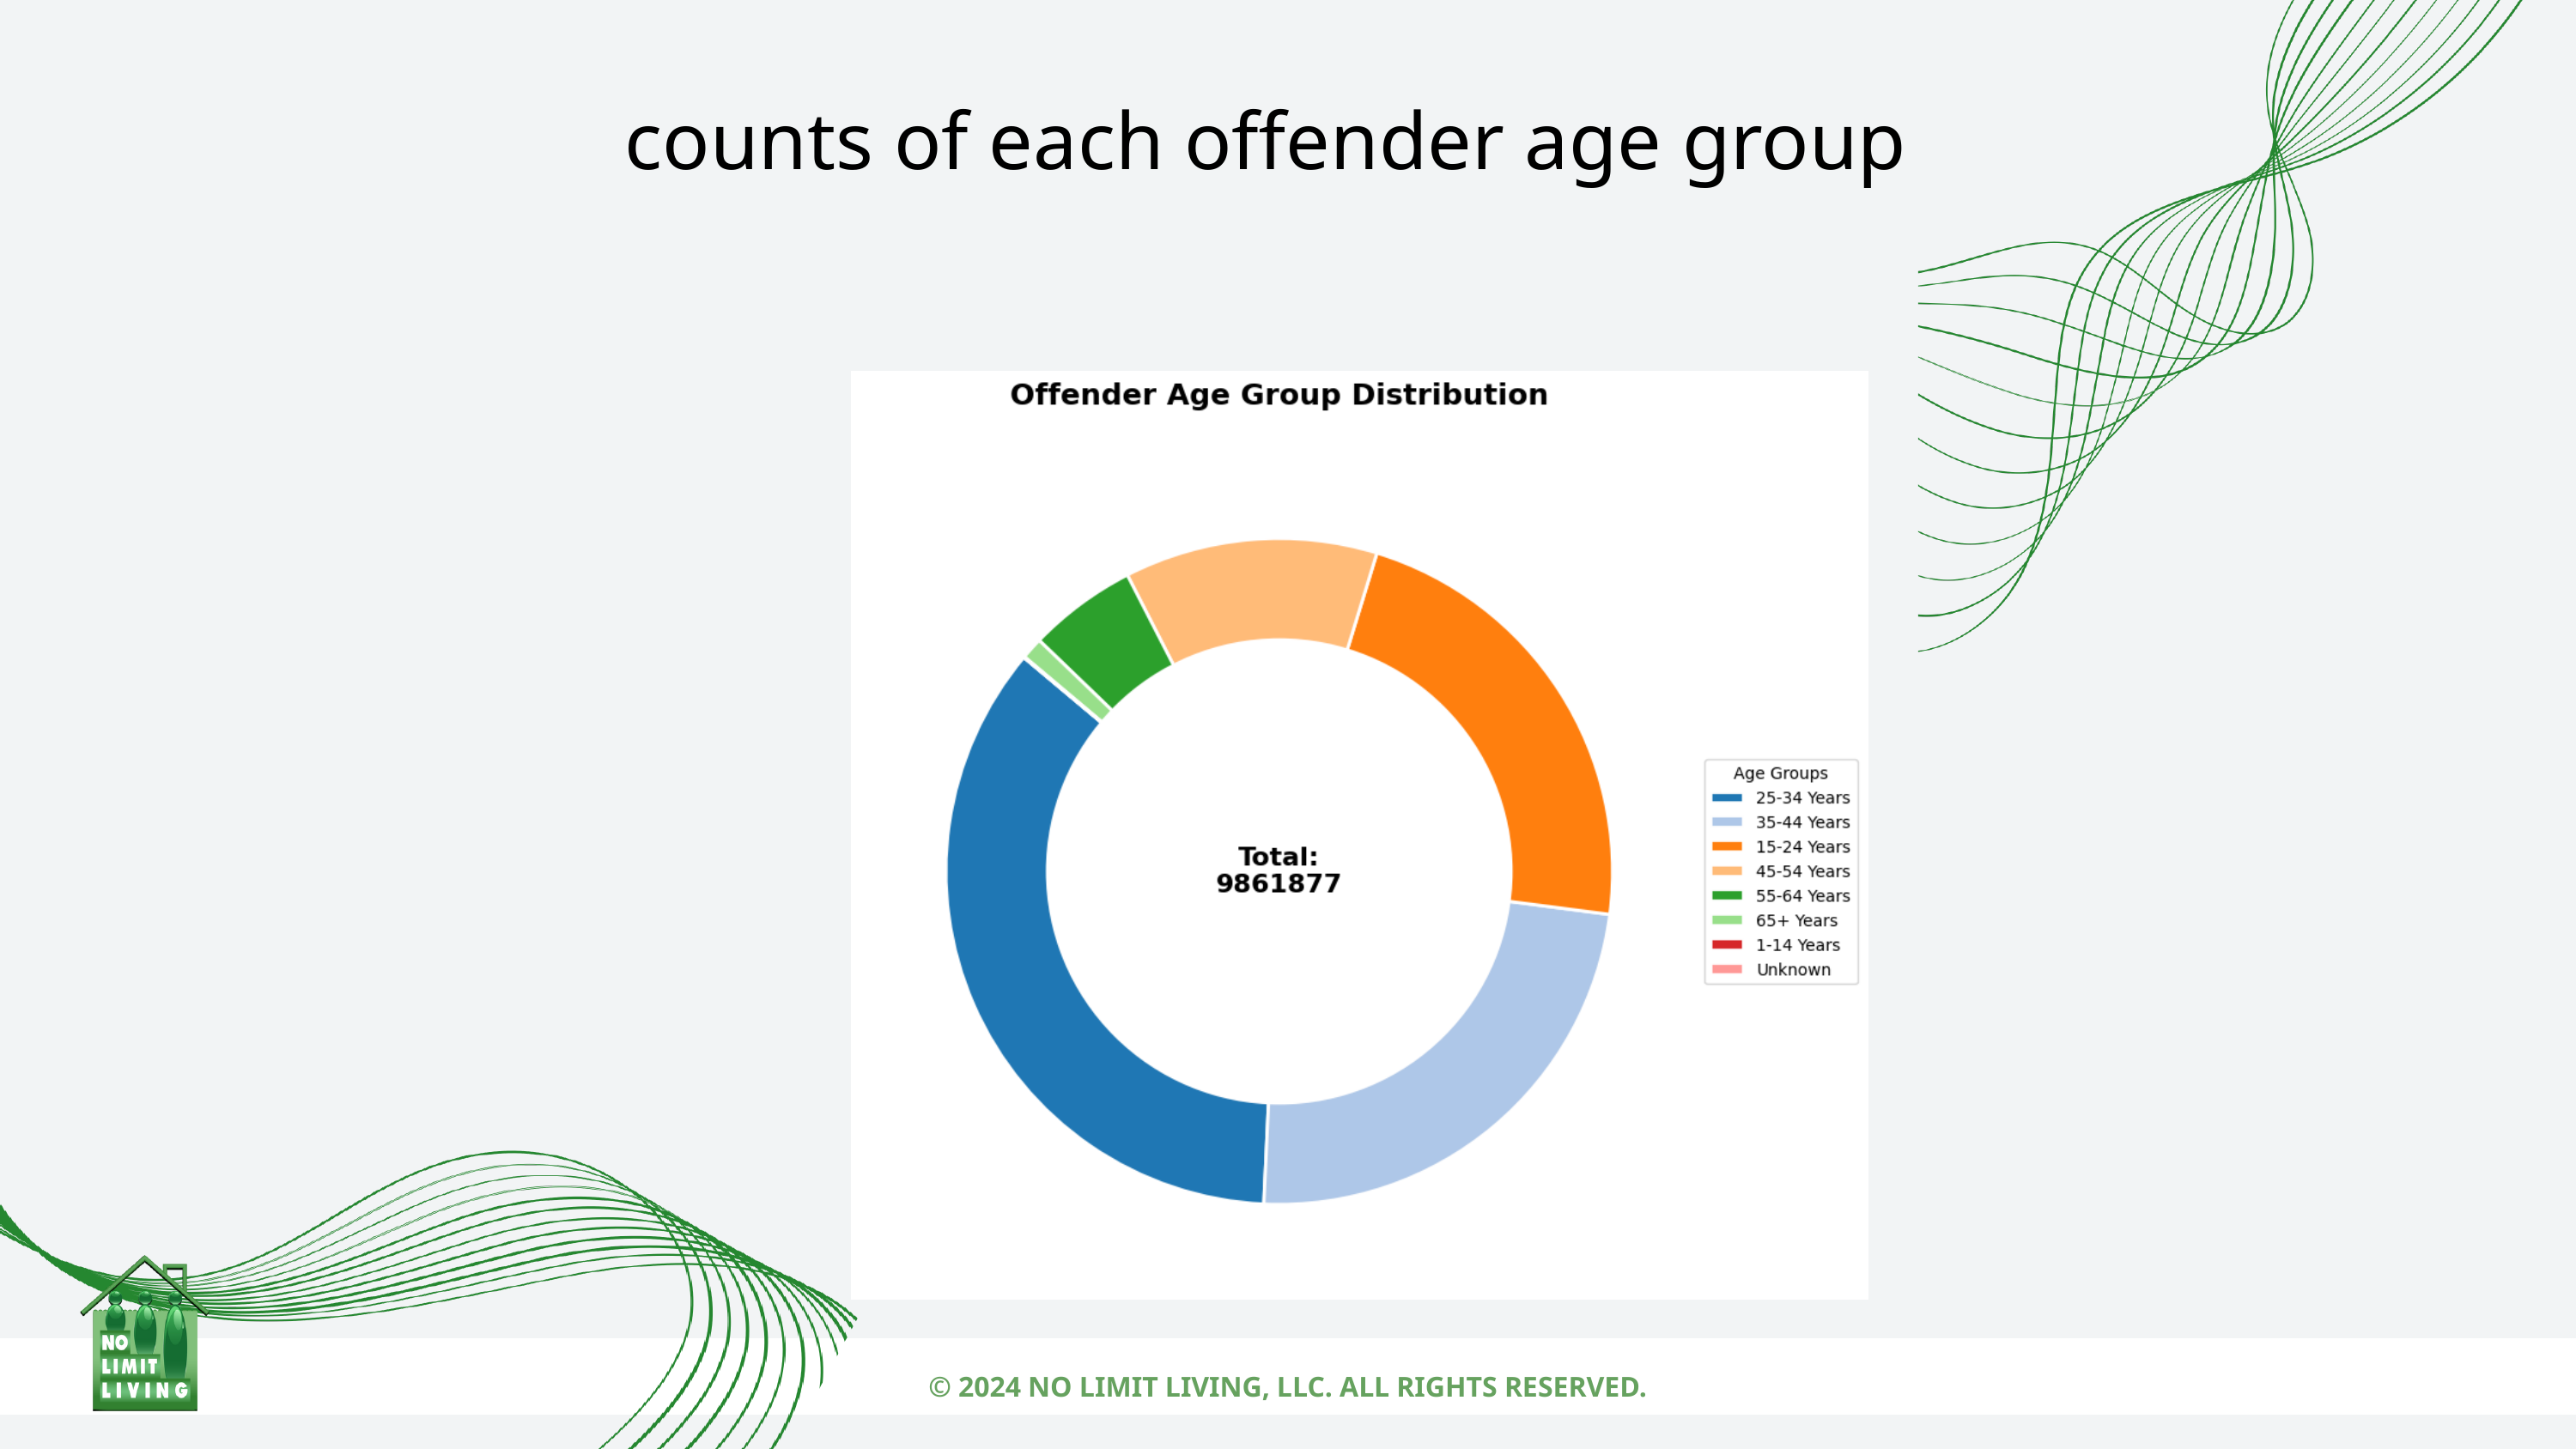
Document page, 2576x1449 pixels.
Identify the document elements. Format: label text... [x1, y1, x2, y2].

title counts of each offender age group [64, 39, 2469, 332]
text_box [0, 1327, 2576, 1449]
text_box [0, 847, 865, 1325]
text_box [52, 1221, 237, 1325]
text_box [1917, 0, 2576, 652]
picture [850, 370, 1868, 1300]
